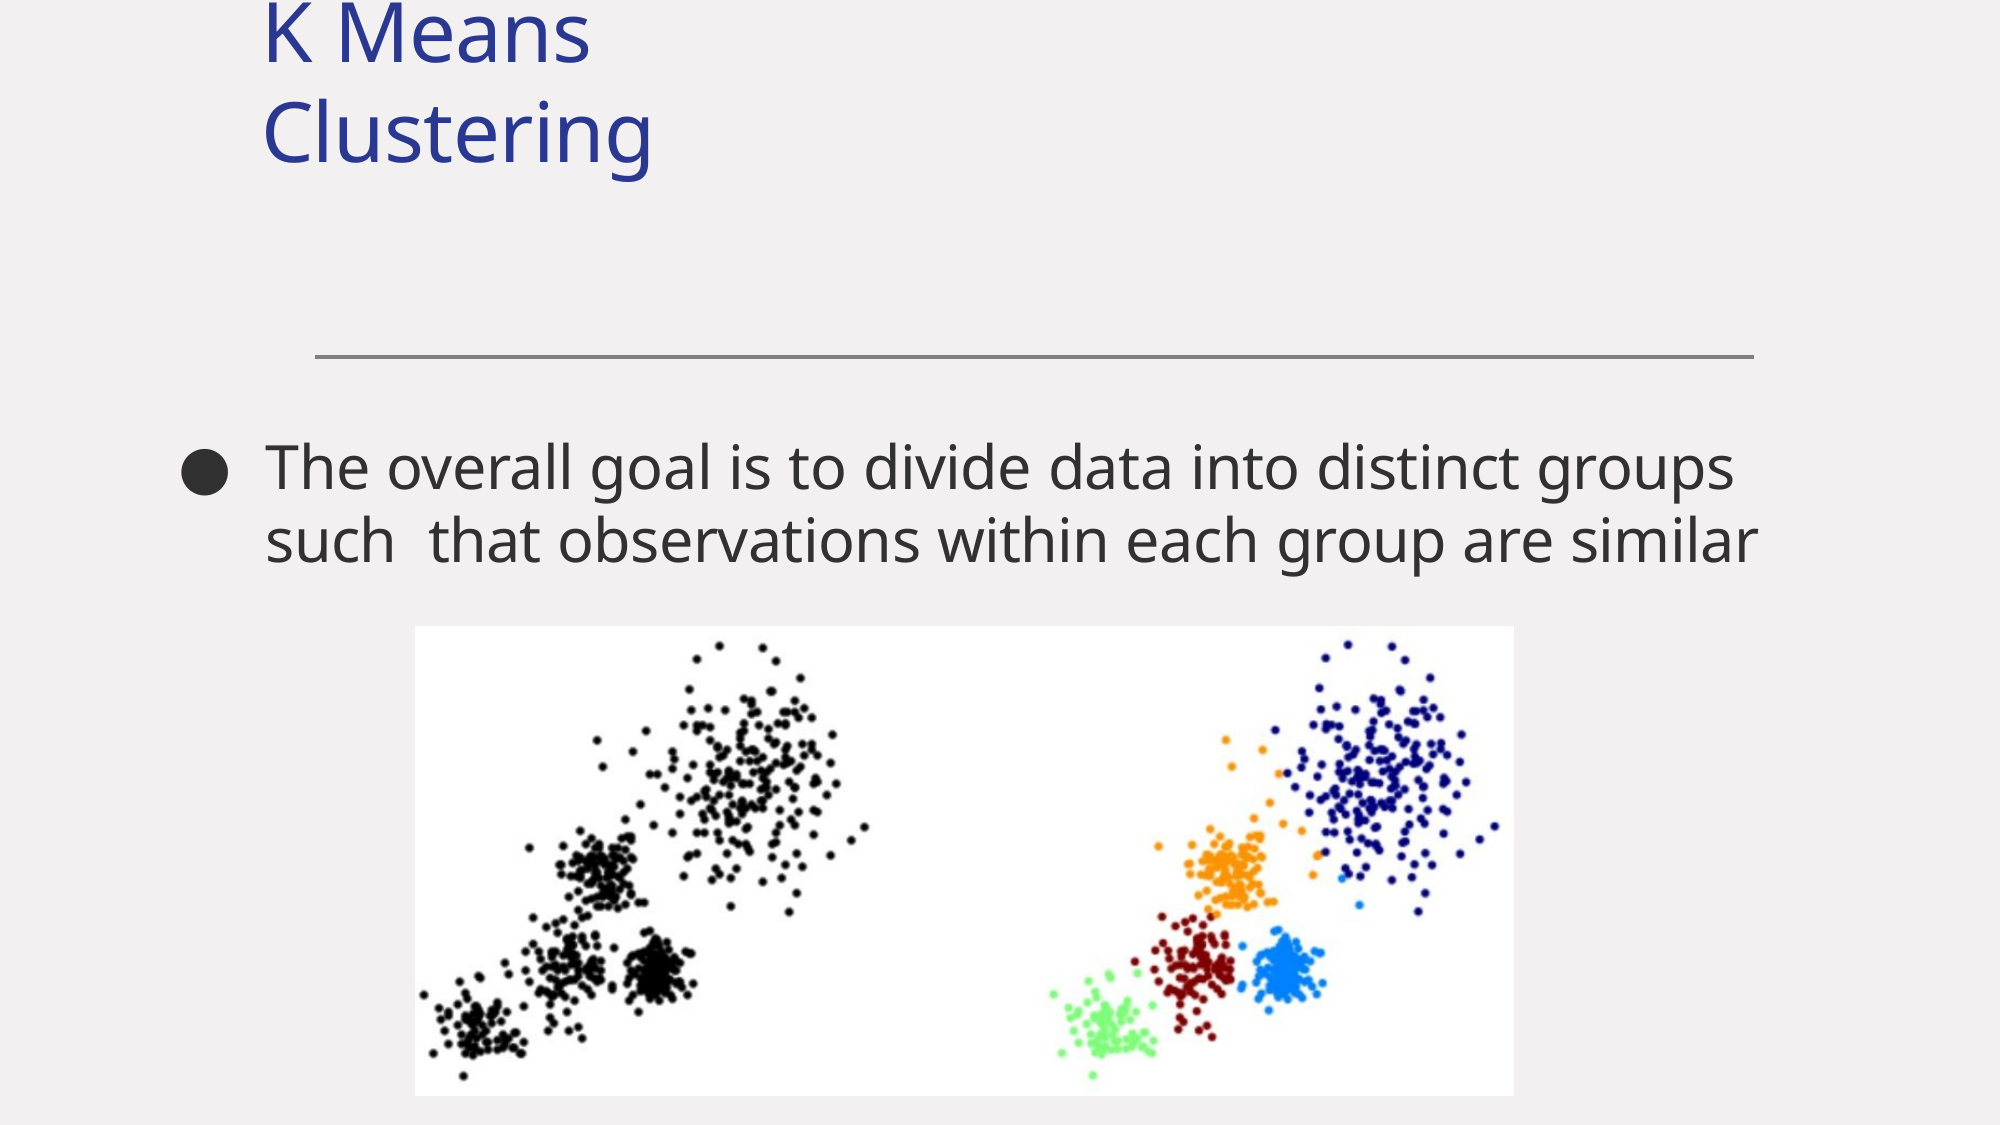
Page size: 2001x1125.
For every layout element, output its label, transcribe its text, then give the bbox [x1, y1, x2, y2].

text_box The overall goal is to divide data into distinct groups such that observations within each group are similar [176, 423, 1824, 575]
picture [414, 626, 1515, 1096]
title K Means Clustering [258, 0, 984, 179]
